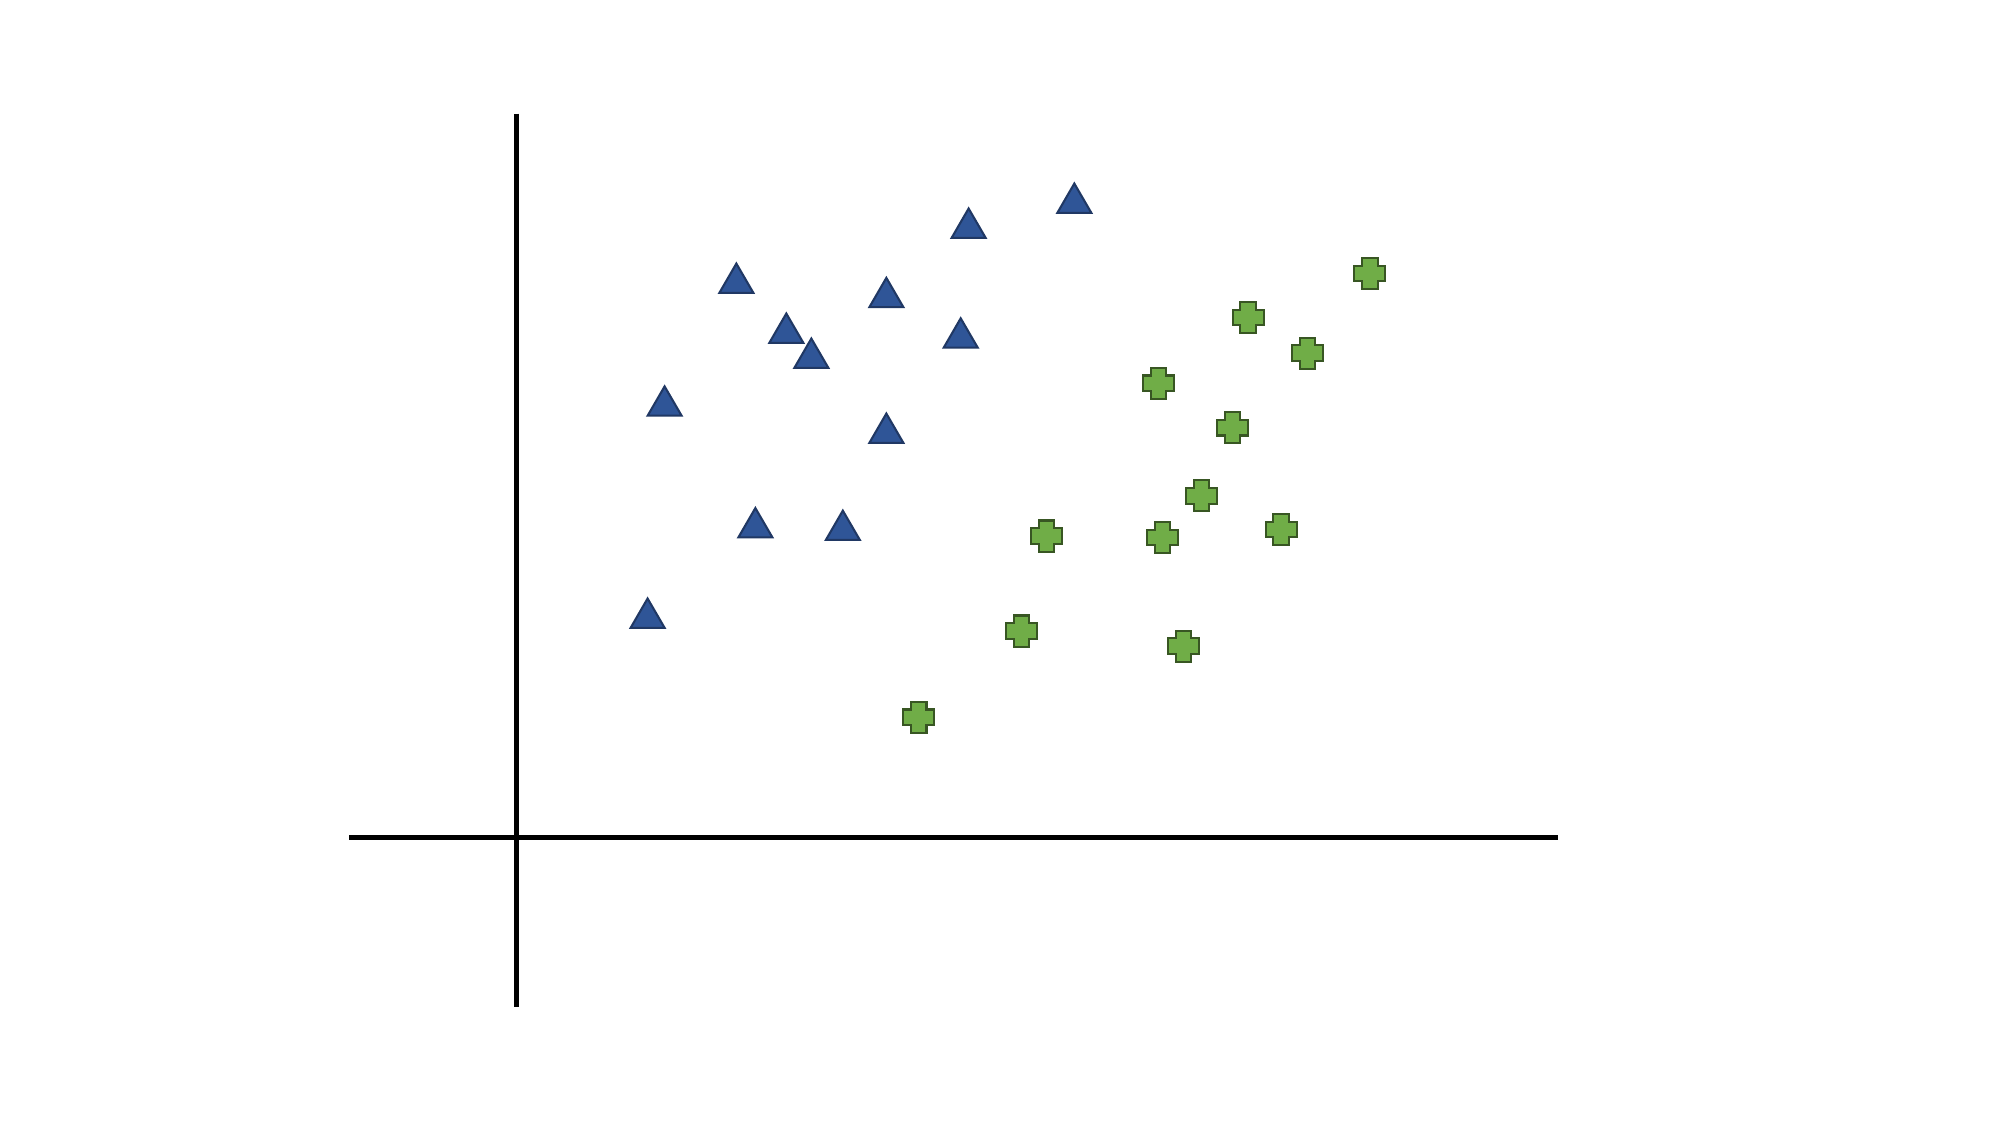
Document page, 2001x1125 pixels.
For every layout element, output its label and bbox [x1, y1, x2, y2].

text_box [1185, 479, 1218, 512]
text_box [1216, 411, 1249, 444]
text_box [736, 505, 775, 539]
text_box [1055, 181, 1094, 214]
text_box [1146, 521, 1179, 554]
text_box [1030, 519, 1063, 553]
text_box [1265, 513, 1298, 546]
text_box [717, 261, 756, 294]
text_box [645, 384, 684, 417]
text_box [941, 316, 980, 349]
text_box [1005, 614, 1038, 648]
text_box [1291, 337, 1324, 370]
text_box [792, 336, 831, 369]
text_box [902, 701, 935, 734]
text_box [1142, 367, 1175, 400]
text_box [1232, 301, 1265, 334]
text_box [949, 206, 988, 239]
text_box [867, 275, 906, 309]
text_box [628, 596, 667, 629]
text_box [824, 508, 862, 541]
text_box [1353, 257, 1386, 290]
text_box [767, 311, 806, 344]
text_box [1167, 630, 1200, 663]
text_box [867, 411, 906, 444]
